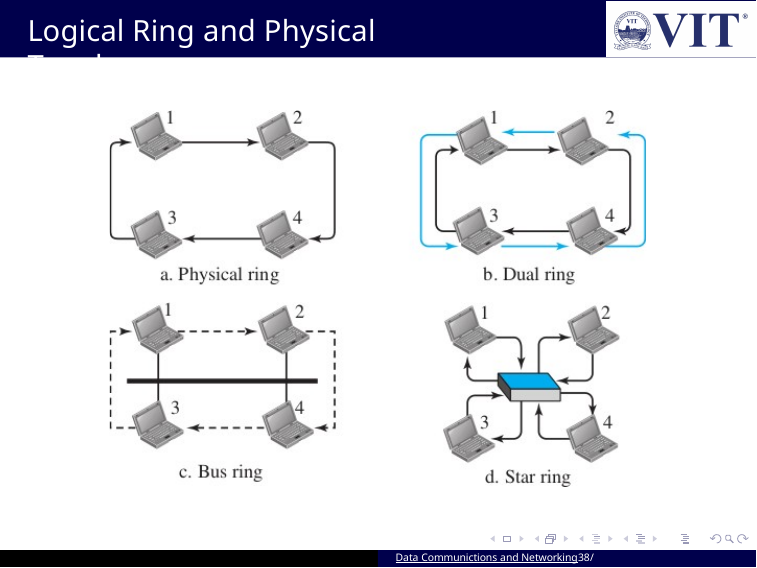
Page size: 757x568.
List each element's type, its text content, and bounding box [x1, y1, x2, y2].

text_box [606, 1, 756, 57]
text_box Logical Ring and Physical Topology [25, 9, 465, 83]
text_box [0, 549, 757, 568]
text_box [109, 110, 647, 487]
text_box [0, 0, 756, 58]
